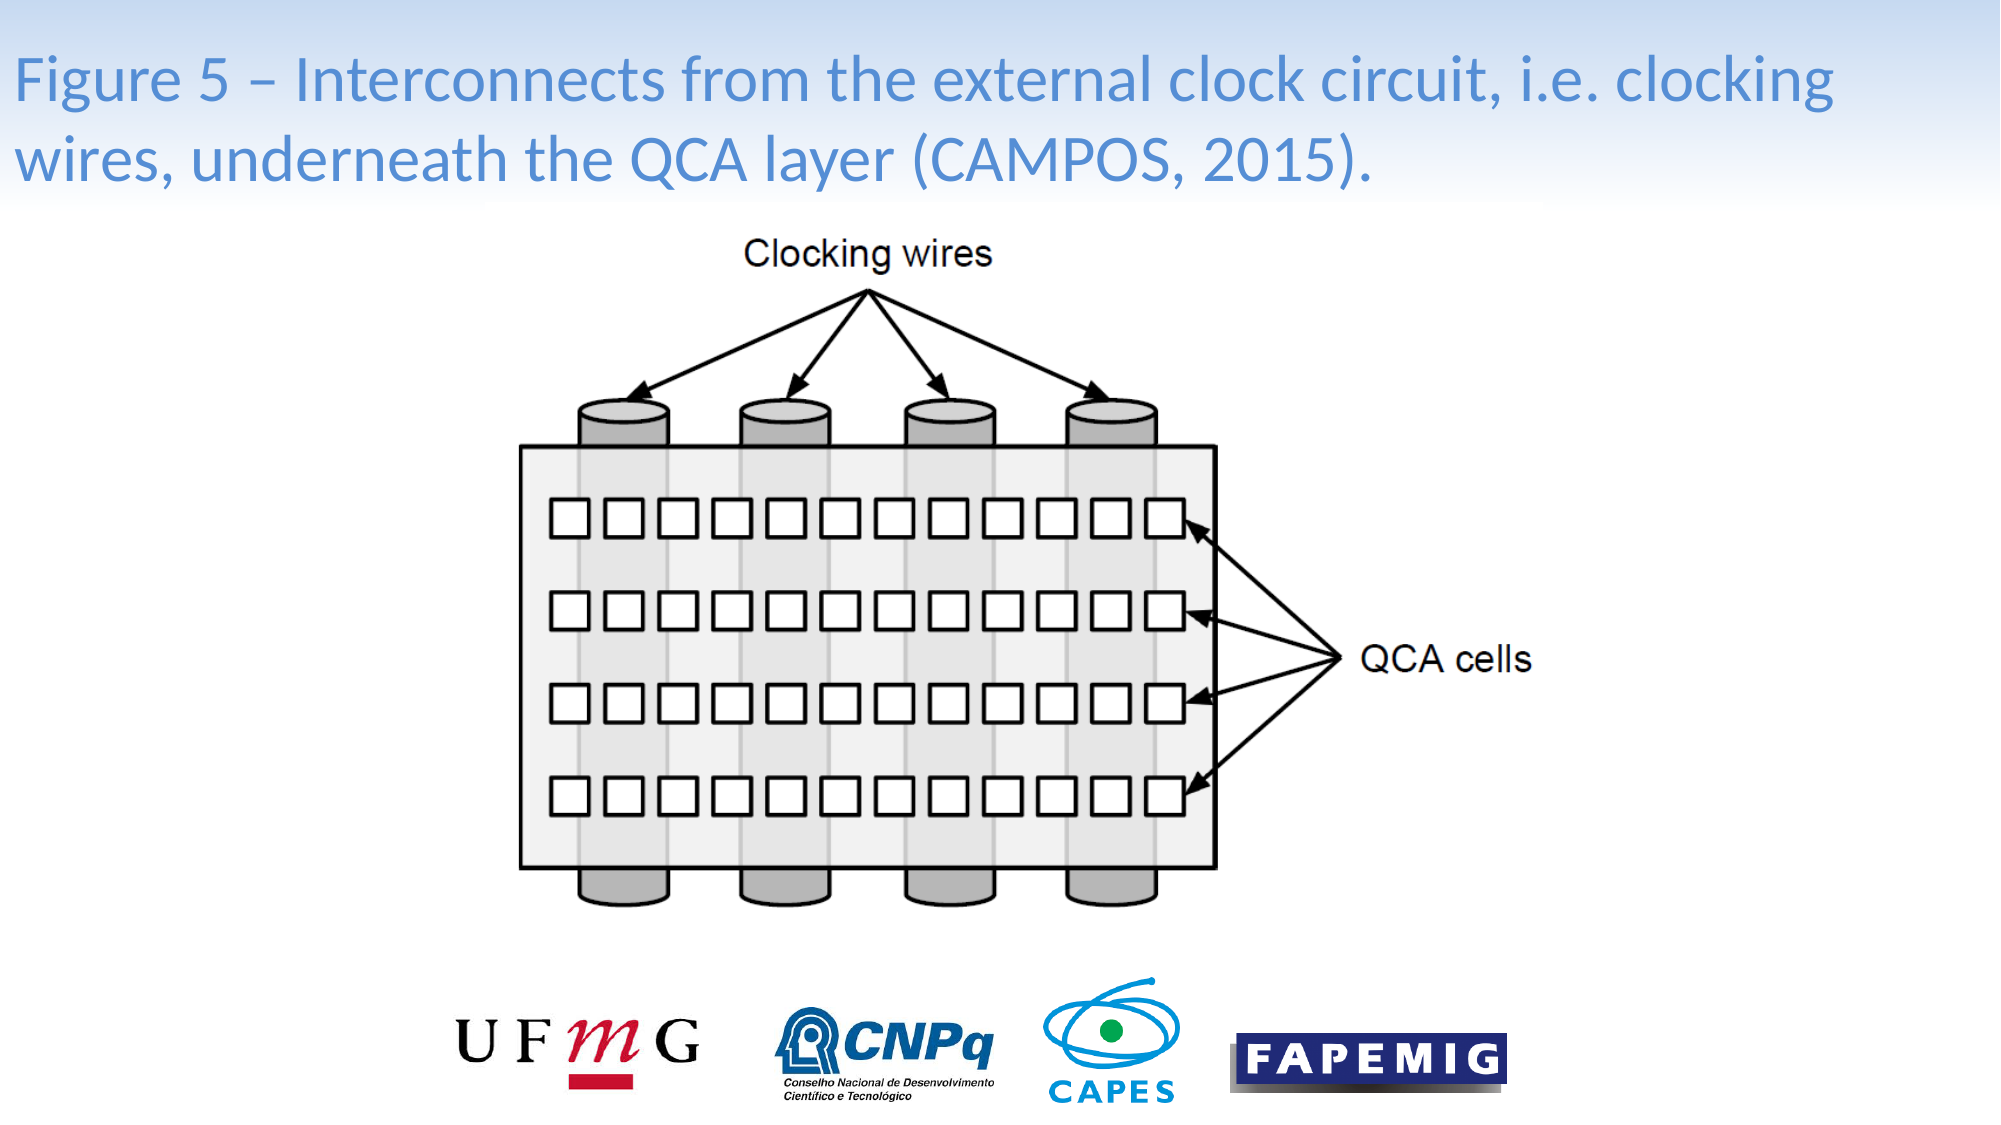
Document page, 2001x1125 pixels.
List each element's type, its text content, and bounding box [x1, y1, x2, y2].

picture [484, 202, 1544, 937]
text_box Figure 5 – Interconnects from the external clock circuit, i.e. clocking wires, underneath the QCA layer (CAMPOS, 2015). [0, 27, 2000, 203]
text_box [438, 977, 1507, 1112]
